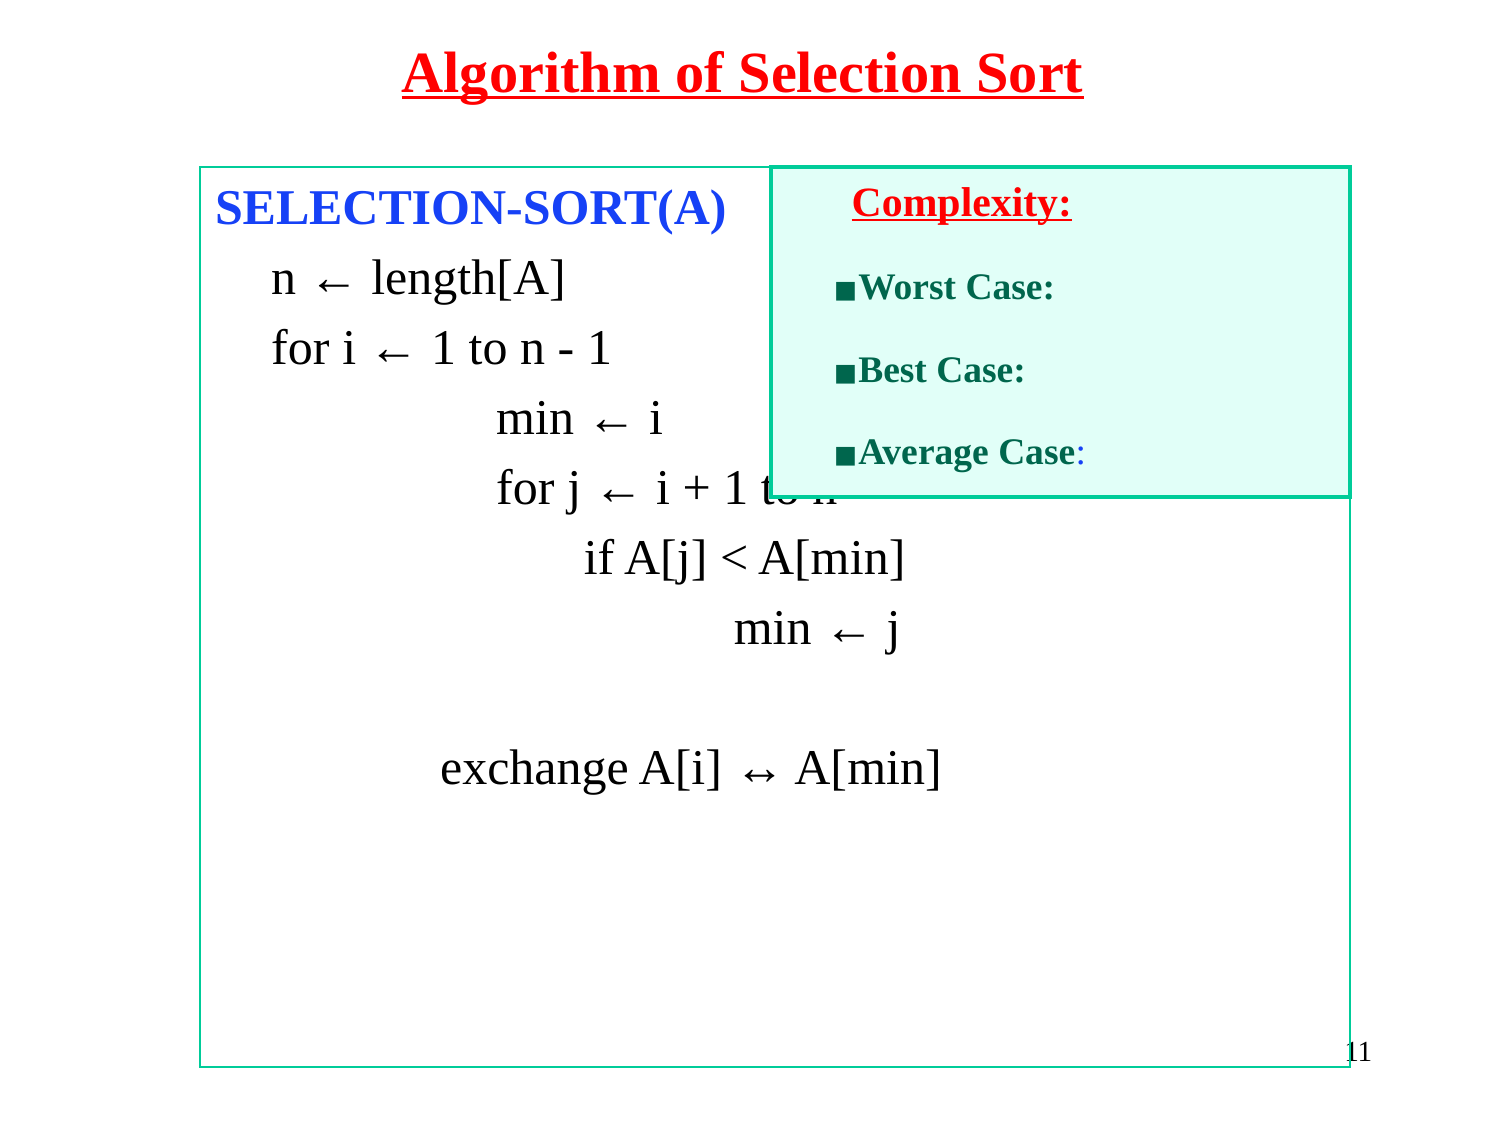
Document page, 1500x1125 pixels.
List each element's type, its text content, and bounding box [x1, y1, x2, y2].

text_box ‹#› [1074, 1024, 1388, 1100]
list SELECTION-SORT(A) n ← length[A] for i ← 1 to n - 1 min ← i for j ← i + 1 to n if A[j] < A[min] min ← j exchange A[i] ↔ A[min] [200, 167, 1350, 1068]
text_box Algorithm of Selection Sort [150, 12, 1336, 125]
text_box Complexity: Worst Case: Best Case: Average Case: [771, 167, 1351, 497]
